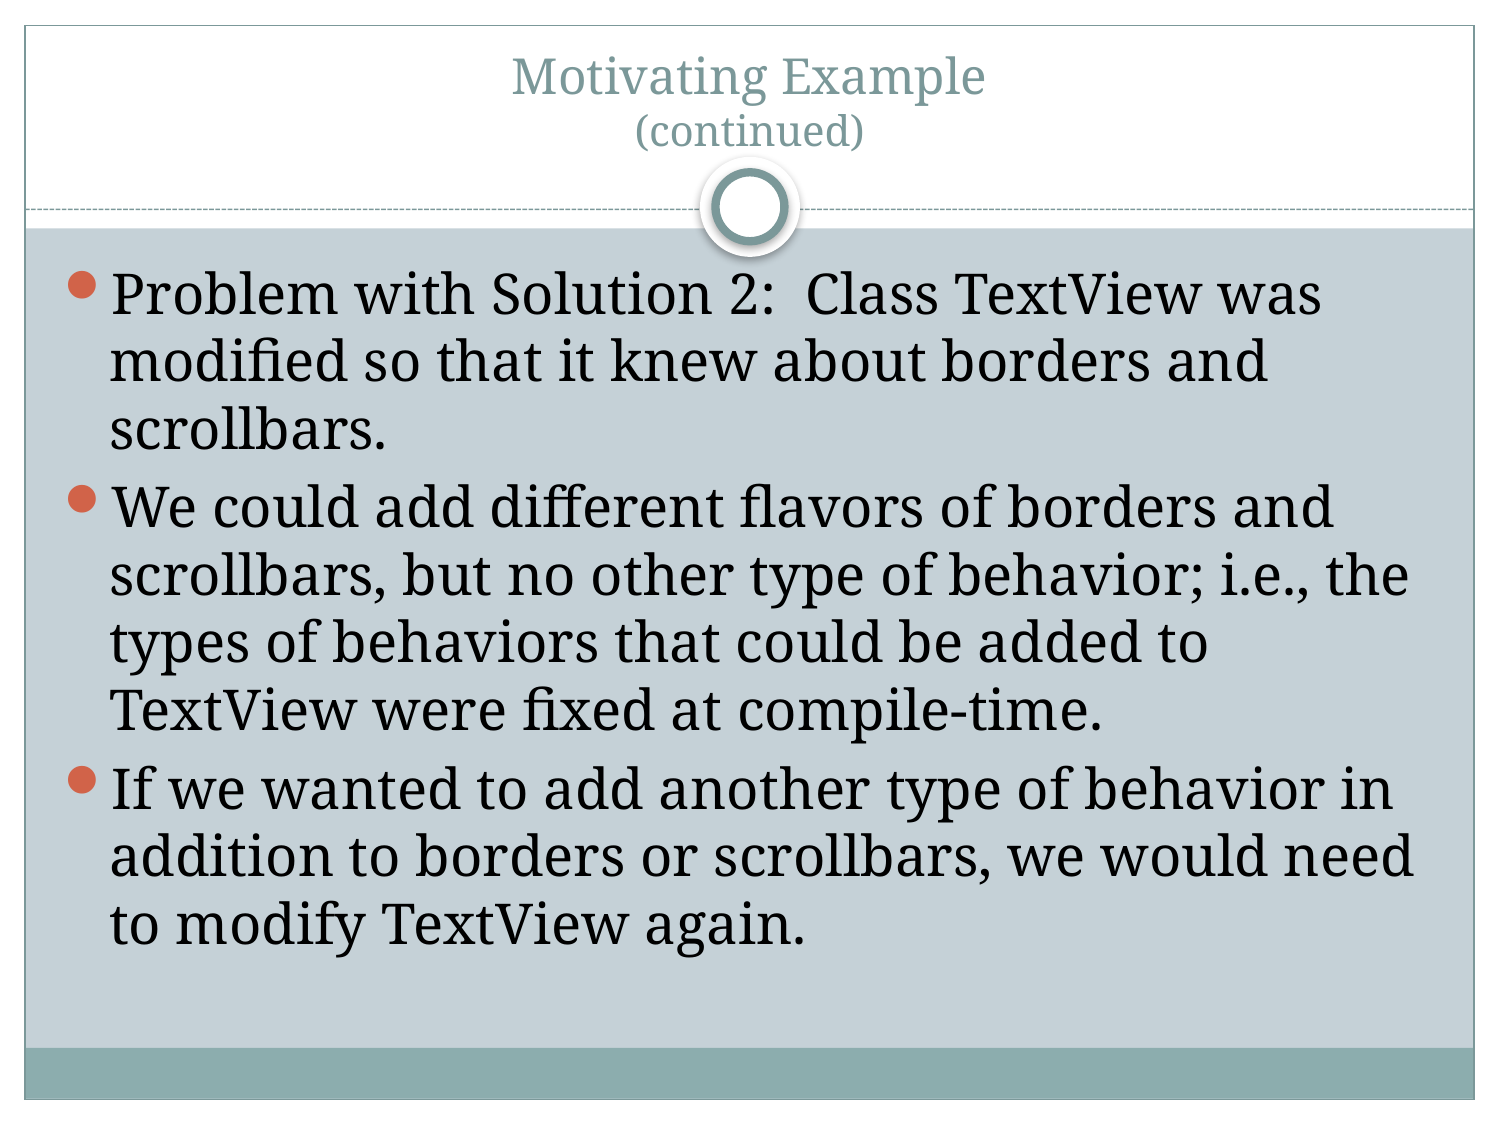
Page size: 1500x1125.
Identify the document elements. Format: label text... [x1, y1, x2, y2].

title Motivating Example (continued) [49, 37, 1450, 162]
list Problem with Solution 2: Class TextView was modified so that it knew about borders and scrollbars. We could add different flavors of borders and scrollbars, but no other type of behavior; i.e., the types of behaviors that could be added to TextView were fixed at compile-time. If we wanted to add another type of behavior in addition to borders or scrollbars, we would need to modify TextView again. [49, 250, 1445, 1001]
